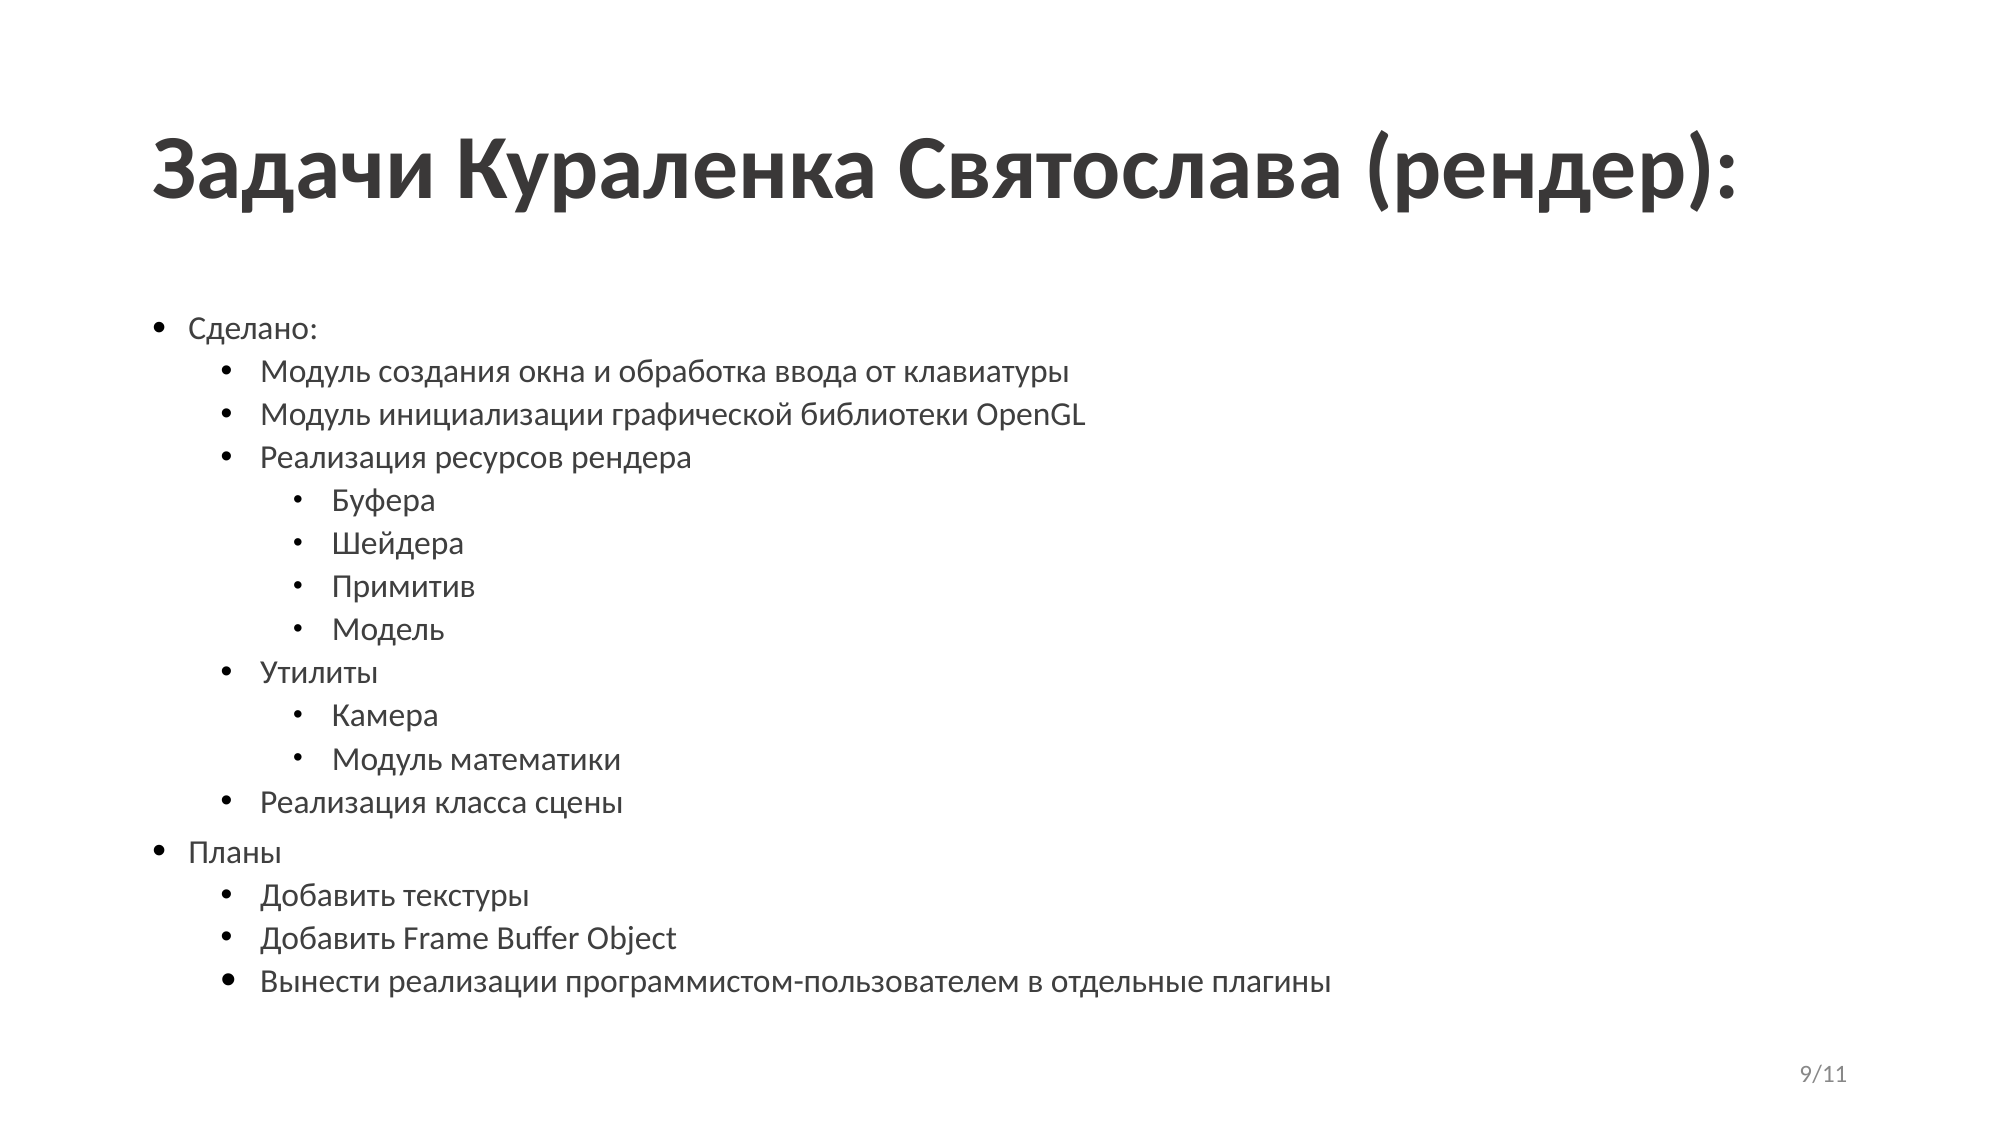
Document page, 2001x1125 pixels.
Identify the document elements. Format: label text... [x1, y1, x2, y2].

list Сделано: Модуль создания окна и обработка ввода от клавиатуры Модуль инициализации графической библиотеки OpenGL Реализация ресурсов рендера Буфера Шейдера Примитив Модель Утилиты Камера Модуль математики Реализация класса сцены Планы Добавить текстуры Добавить Frame Buffer Object Вынести реализации программистом-пользователем в отдельные плагины [137, 303, 1863, 1012]
title Задачи Кураленка Святослава (рендер): [137, 59, 1863, 278]
slide_number ‹#›/11 [1412, 1042, 1863, 1103]
